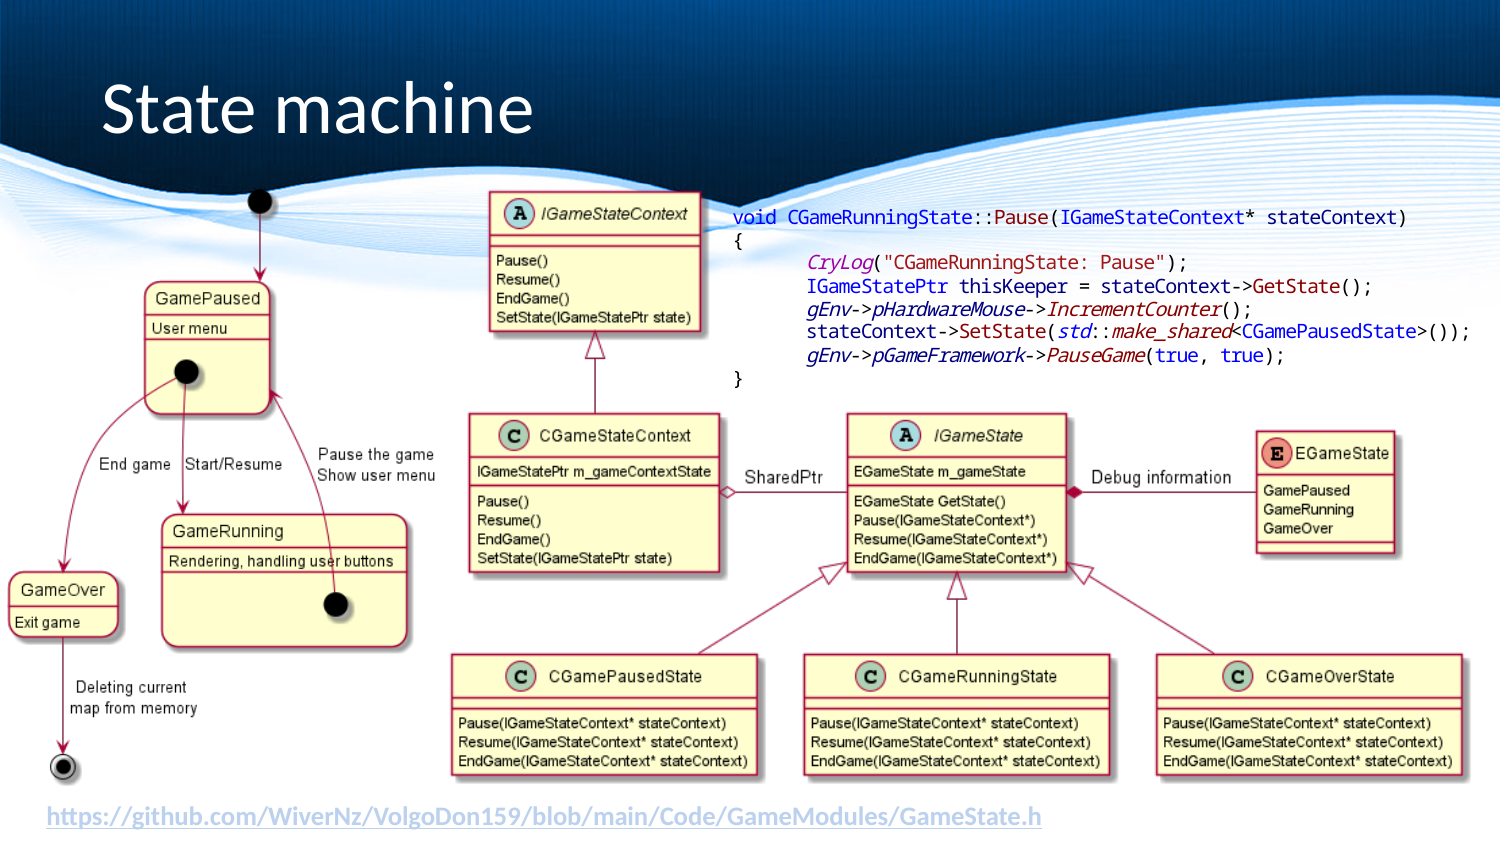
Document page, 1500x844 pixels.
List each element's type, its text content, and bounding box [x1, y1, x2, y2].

text_box https://github.com/WiverNz/VolgoDon159/blob/main/Code/GameModules/GameState.h [0, 801, 1089, 839]
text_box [732, 182, 1500, 411]
picture [0, 0, 1500, 844]
title State machine [86, 40, 1414, 167]
